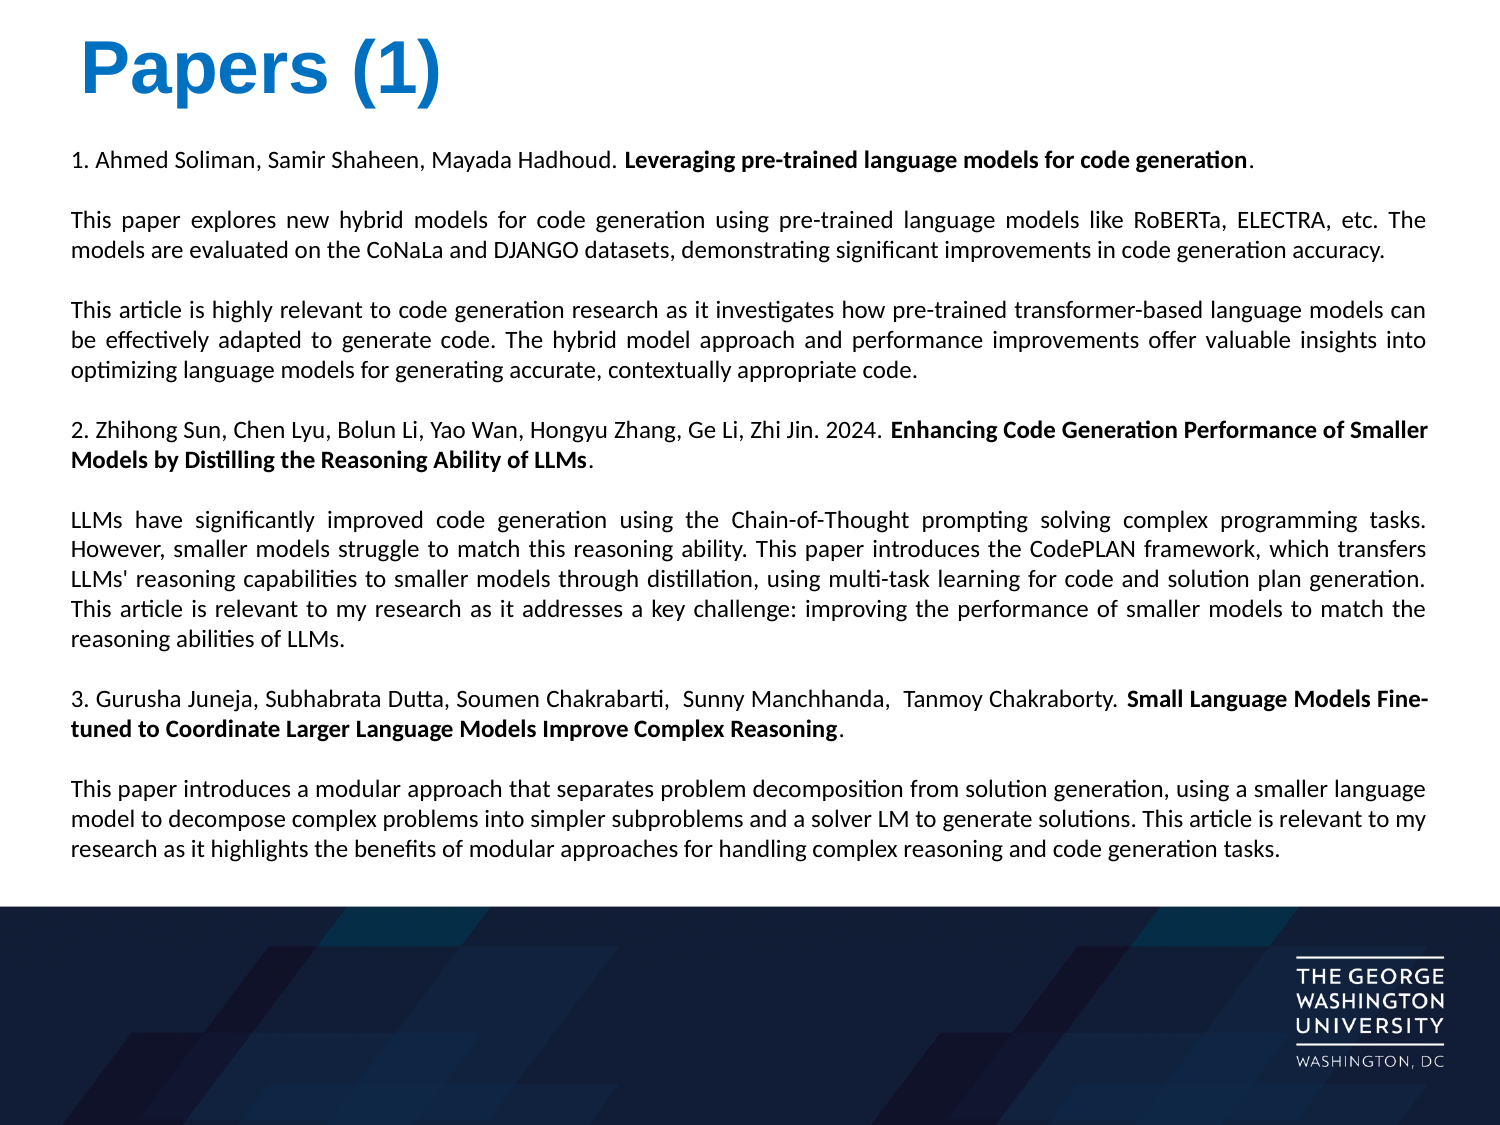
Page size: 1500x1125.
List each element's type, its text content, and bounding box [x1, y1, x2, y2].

picture [0, 0, 1500, 1125]
title Papers (1) [65, 10, 1478, 117]
text_box 1. Ahmed Soliman, Samir Shaheen, Mayada Hadhoud. Leveraging pre-trained language models for code generation. This paper explores new hybrid models for code generation using pre-trained language models like RoBERTa, ELECTRA, etc. The models are evaluated on the CoNaLa and DJANGO datasets, demonstrating significant improvements in code generation accuracy. This article is highly relevant to code generation research as it investigates how pre-trained transformer-based language models can be effectively adapted to generate code. The hybrid model approach and performance improvements offer valuable insights into optimizing language models for generating accurate, contextually appropriate code. 2. Zhihong Sun, Chen Lyu, Bolun Li, Yao Wan, Hongyu Zhang, Ge Li, Zhi Jin. 2024. Enhancing Code Generation Performance of Smaller Models by Distilling the Reasoning Ability of LLMs. LLMs have significantly improved code generation using the Chain-of-Thought prompting solving complex programming tasks. However, smaller models struggle to match this reasoning ability. This paper introduces the CodePLAN framework, which transfers LLMs' reasoning capabilities to smaller models through distillation, using multi-task learning for code and solution plan generation. This article is relevant to my research as it addresses a key challenge: improving the performance of smaller models to match the reasoning abilities of LLMs. 3. Gurusha Juneja, Subhabrata Dutta, Soumen Chakrabarti, Sunny Manchhanda, Tanmoy Chakraborty. Small Language Models Fine-tuned to Coordinate Larger Language Models Improve Complex Reasoning. This paper introduces a modular approach that separates problem decomposition from solution generation, using a smaller language model to decompose complex problems into simpler subproblems and a solver LM to generate solutions. This article is relevant to my research as it highlights the benefits of modular approaches for handling complex reasoning and code generation tasks. [56, 136, 1444, 870]
